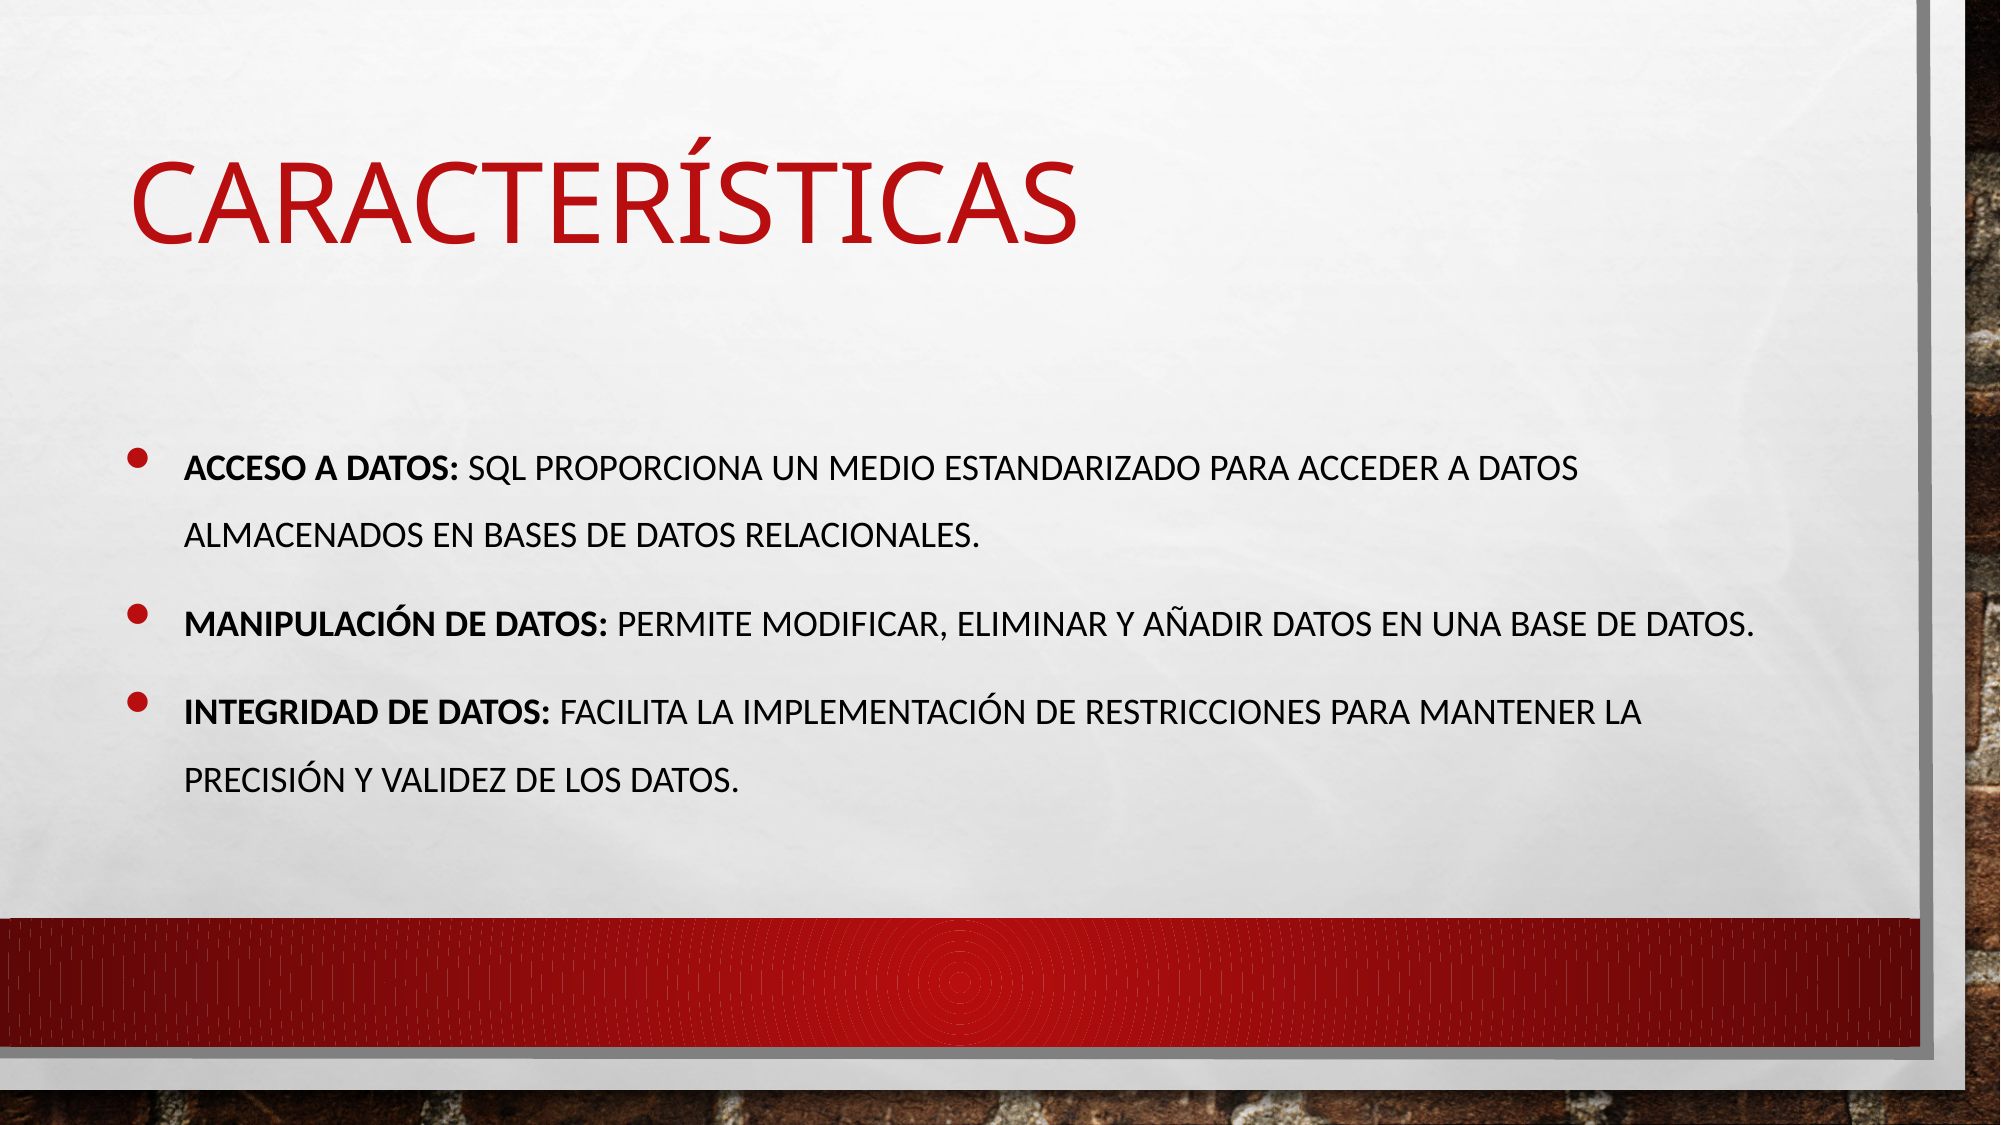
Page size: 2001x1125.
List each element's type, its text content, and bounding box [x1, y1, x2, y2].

list Acceso a datos: SQL proporciona un medio estandarizado para acceder a datos almacenados en bases de datos relacionales. Manipulación de datos: Permite modificar, eliminar y añadir datos en una base de datos. Integridad de datos: Facilita la implementación de restricciones para mantener la precisión y validez de los datos. [112, 338, 1818, 882]
title características [112, 112, 1818, 302]
picture [0, 0, 2000, 1125]
